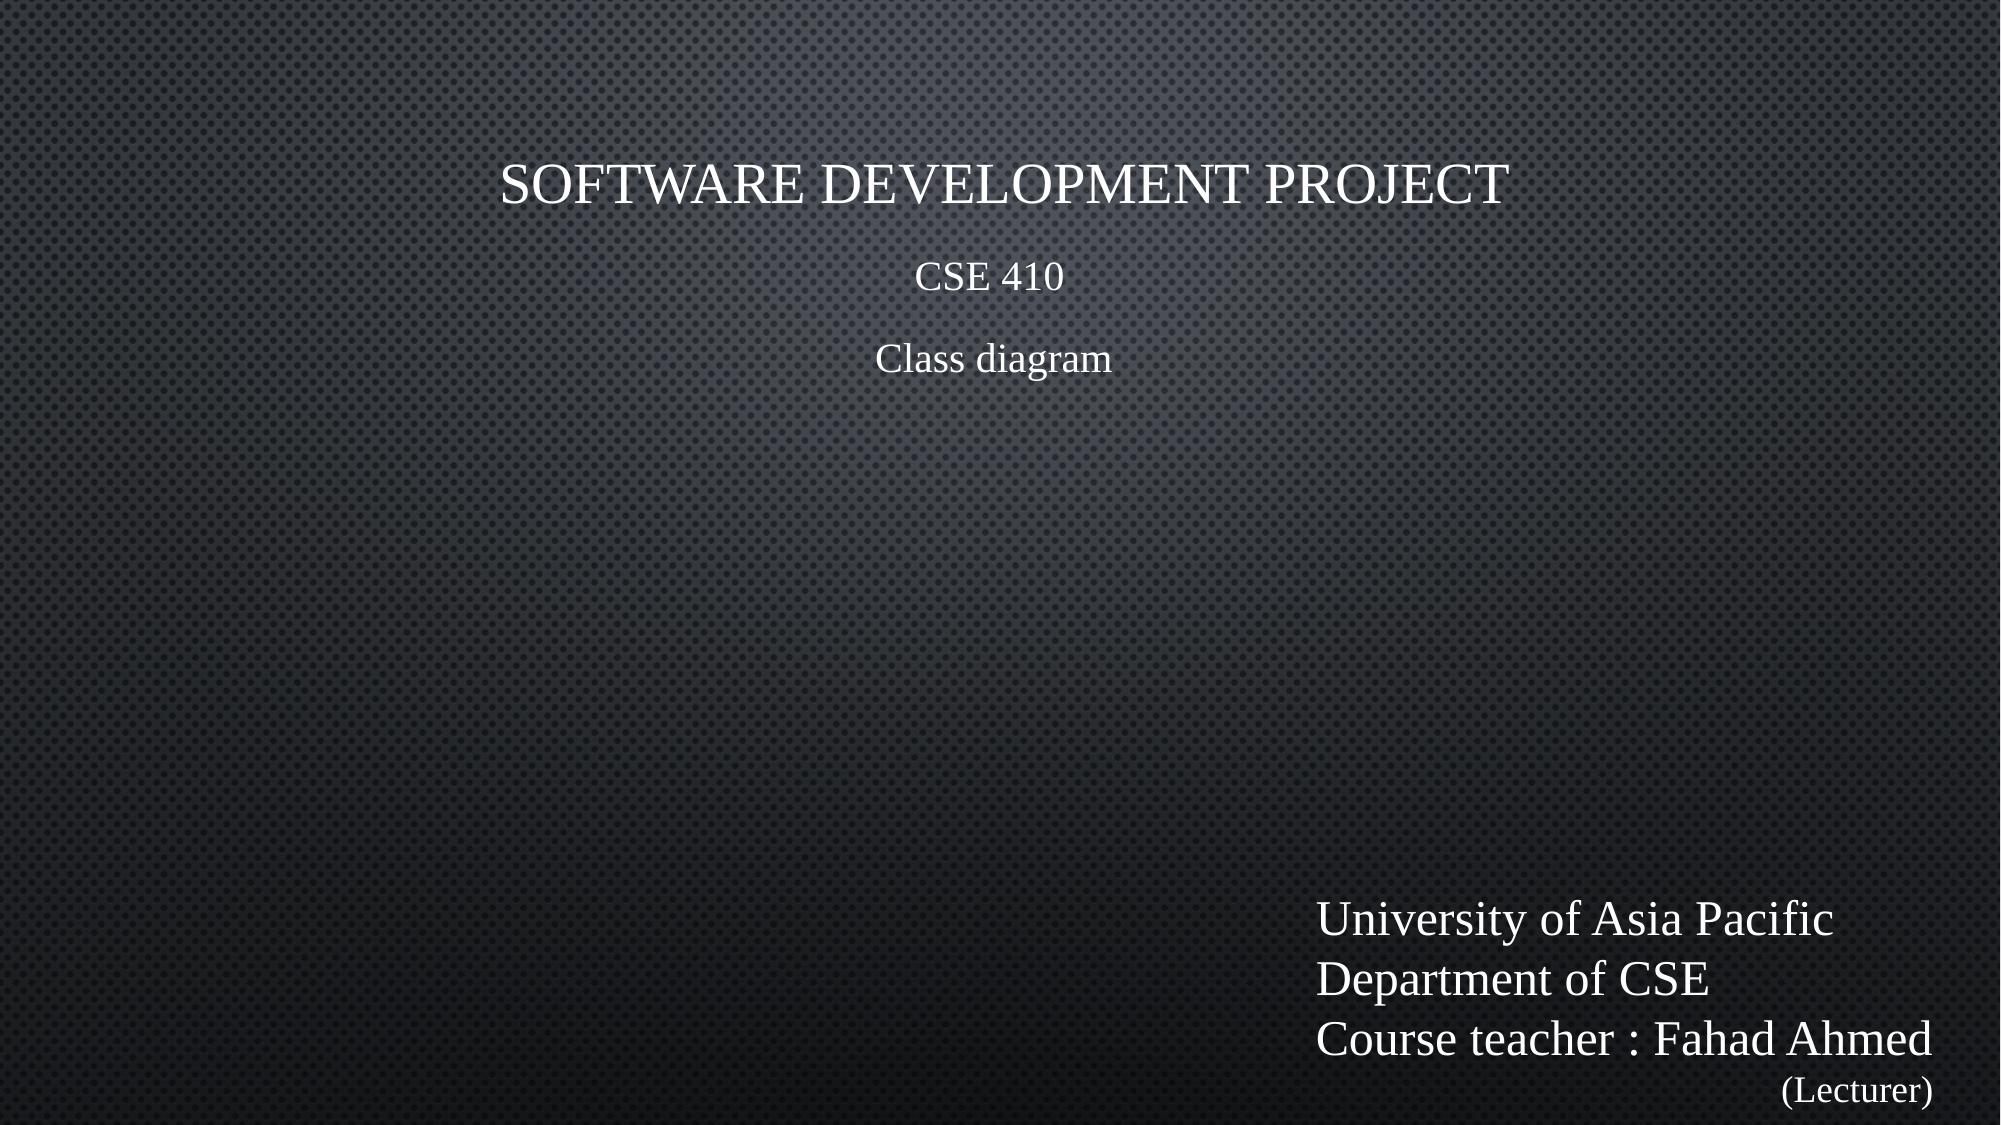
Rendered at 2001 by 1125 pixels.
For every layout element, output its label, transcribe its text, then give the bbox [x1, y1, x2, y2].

text_box CSE 410 [899, 240, 1101, 306]
text_box University of Asia Pacific Department of CSE Course teacher : Fahad Ahmed (Lecturer) [1300, 877, 1949, 1118]
text_box Class diagram [860, 323, 1236, 389]
text_box Software development Project [484, 86, 1576, 224]
